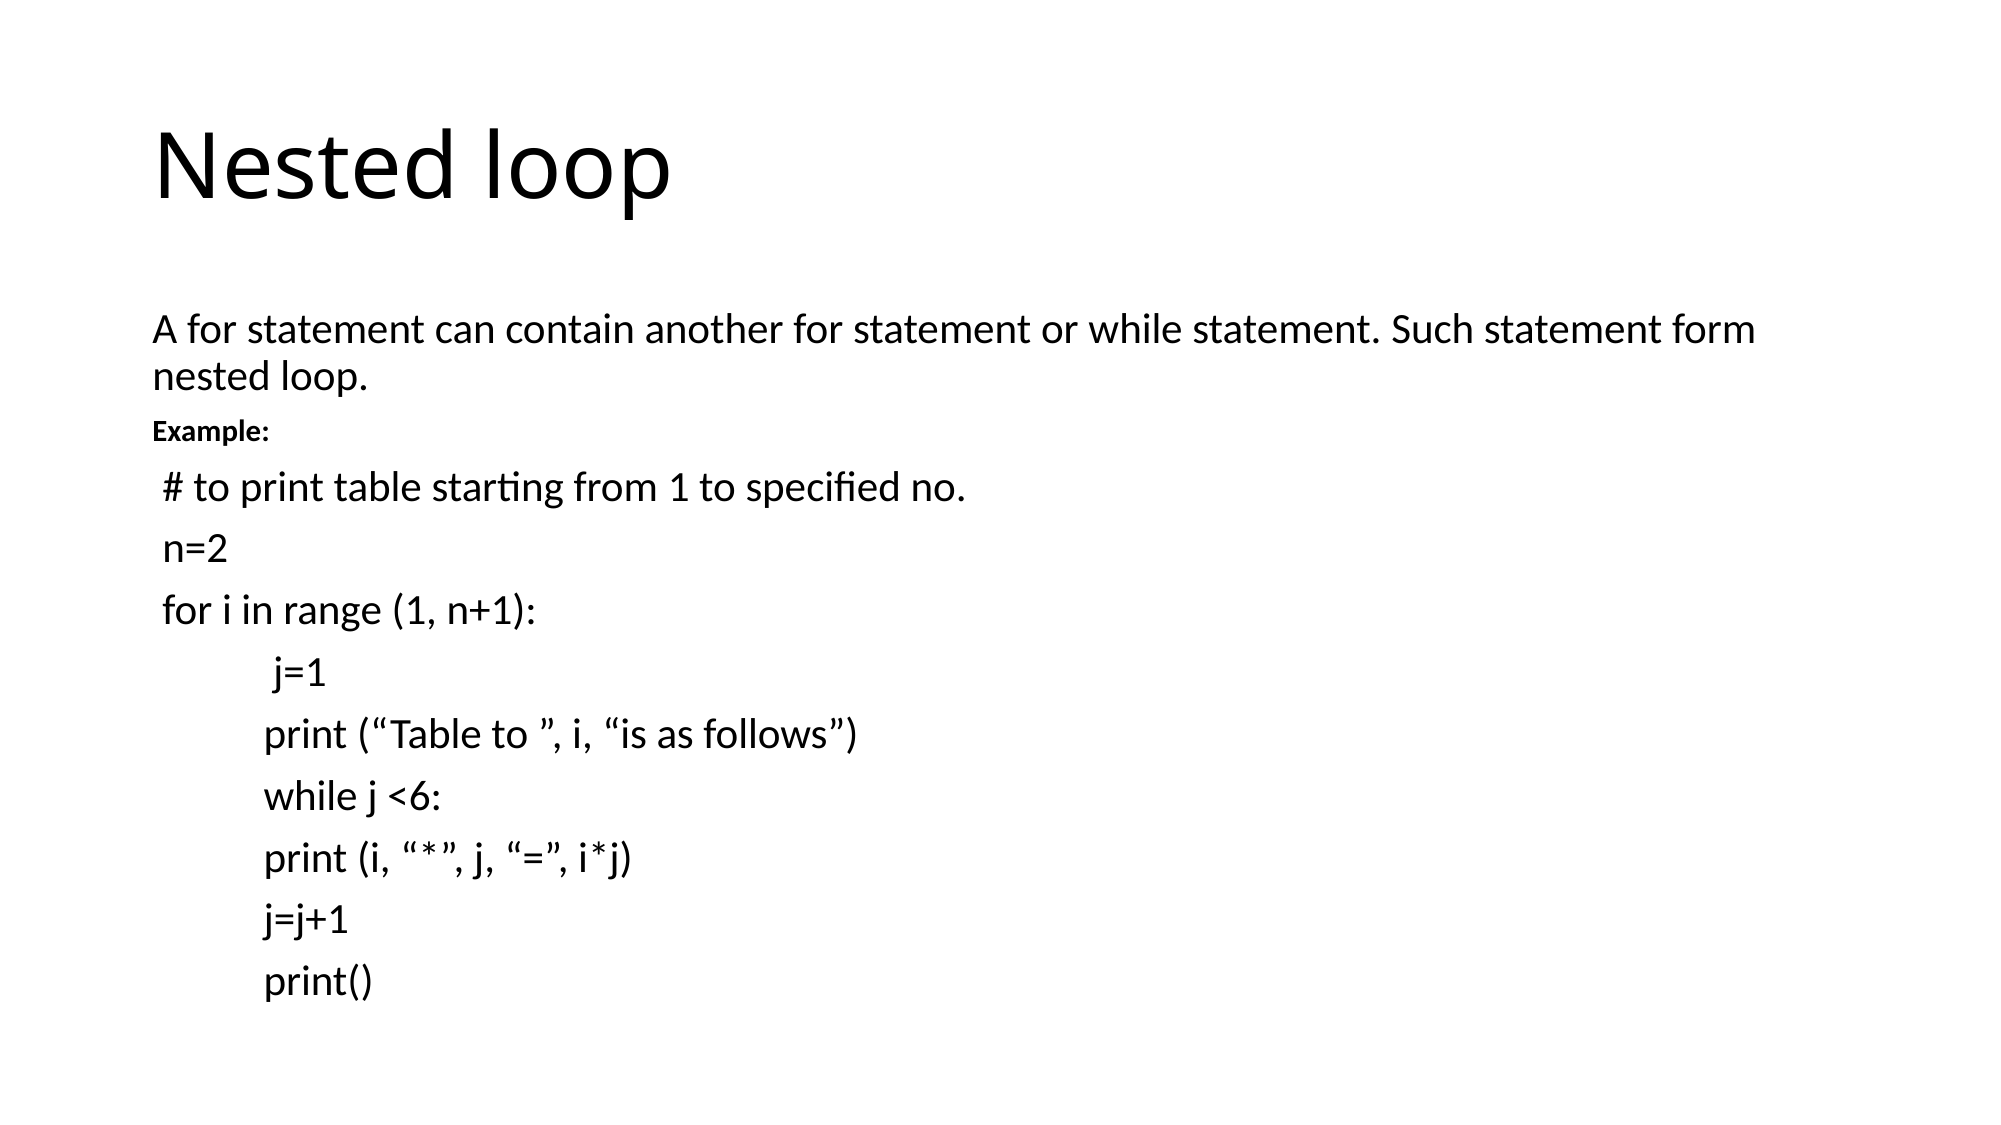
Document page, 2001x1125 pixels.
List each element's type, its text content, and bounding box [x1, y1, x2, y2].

title Nested loop [137, 59, 1863, 278]
list A for statement can contain another for statement or while statement. Such statement form nested loop. Example: # to print table starting from 1 to specified no. n=2 for i in range (1, n+1): j=1 print (“Table to ”, i, “is as follows”) while j <6: print (i, “*”, j, “=”, i*j) j=j+1 print() [137, 299, 1863, 1014]
